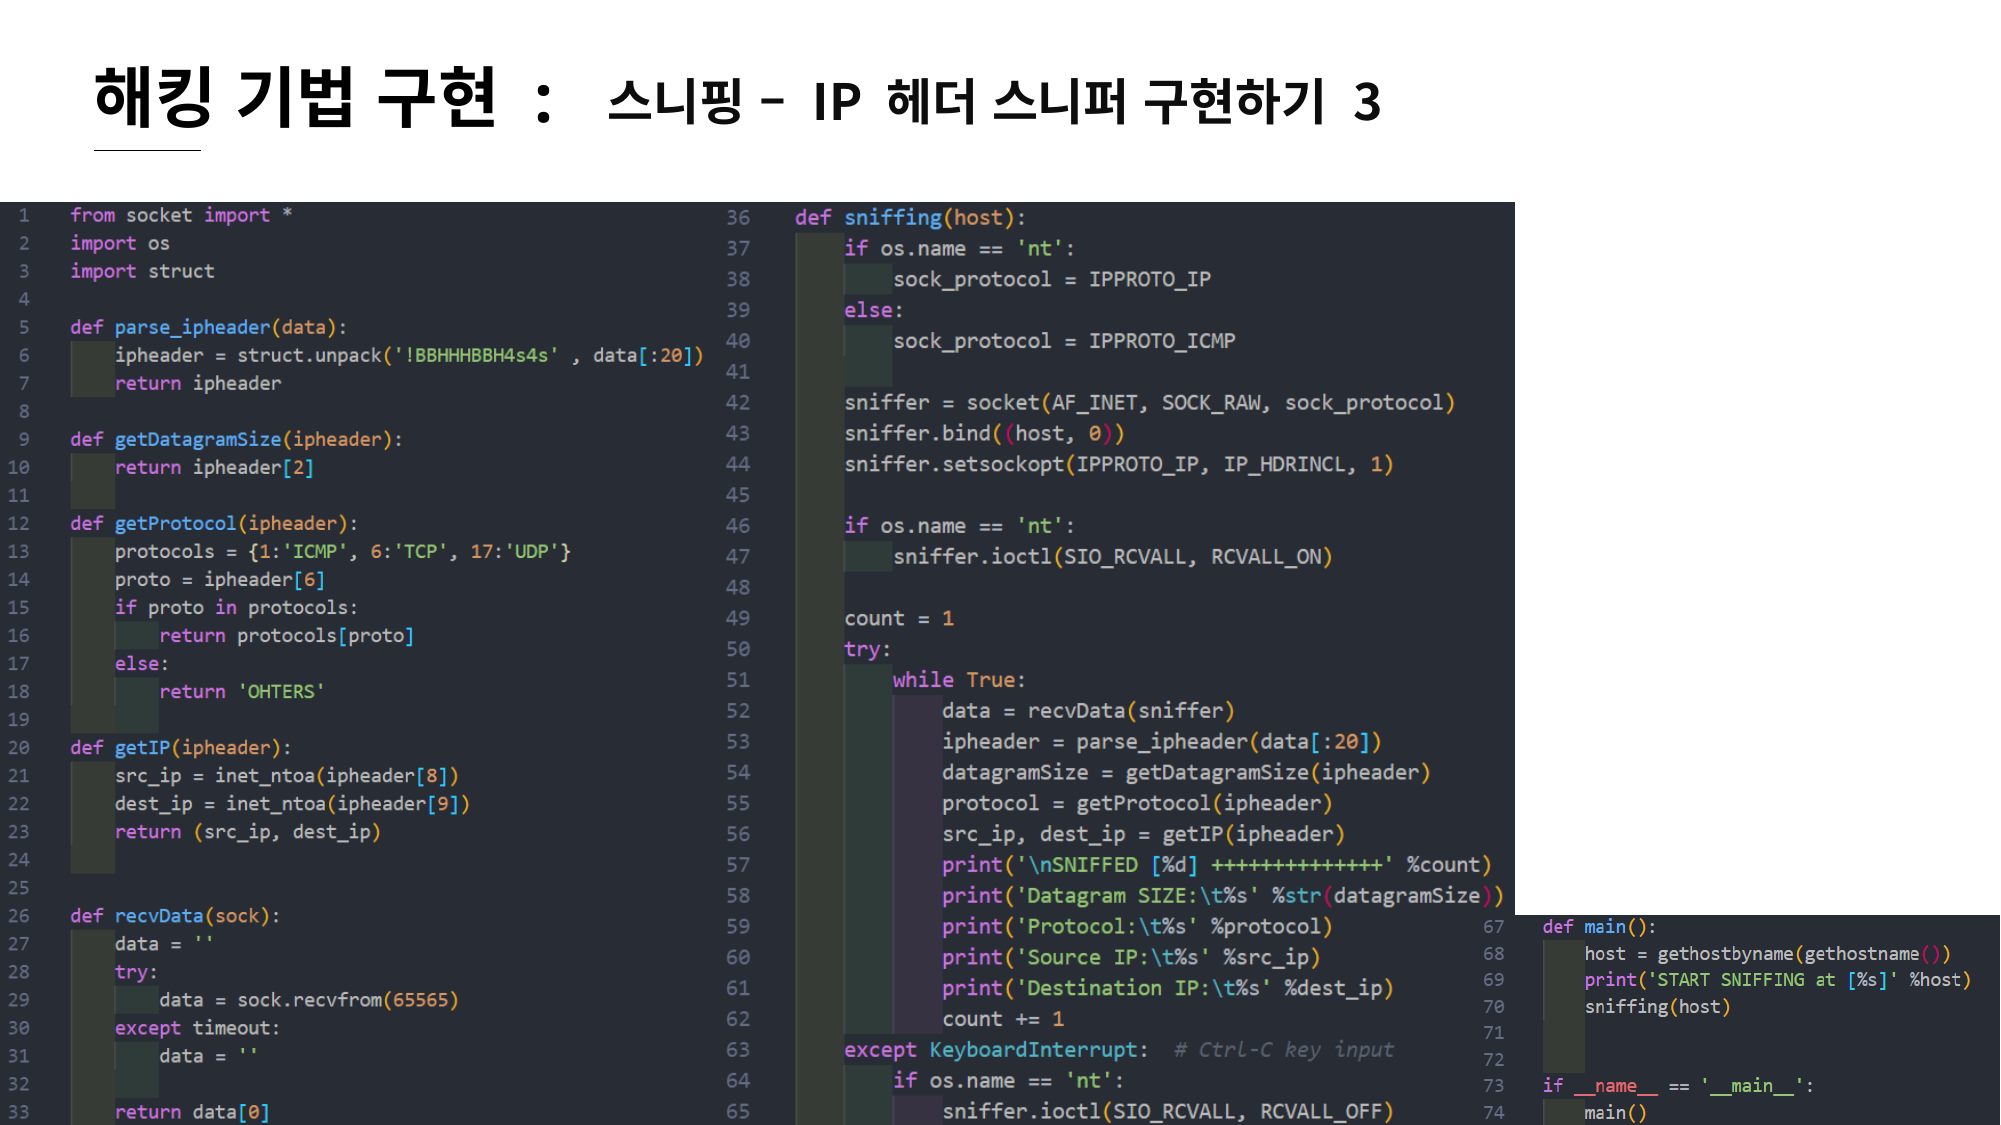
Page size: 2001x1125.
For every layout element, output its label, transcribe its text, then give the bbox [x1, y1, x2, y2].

picture [0, 202, 2000, 1125]
text_box 해킹 기법 구현 : [78, 48, 569, 144]
text_box 스니핑 – IP 헤더 스니퍼 구현하기 3 [593, 63, 1399, 139]
text_box [0, 0, 2000, 915]
